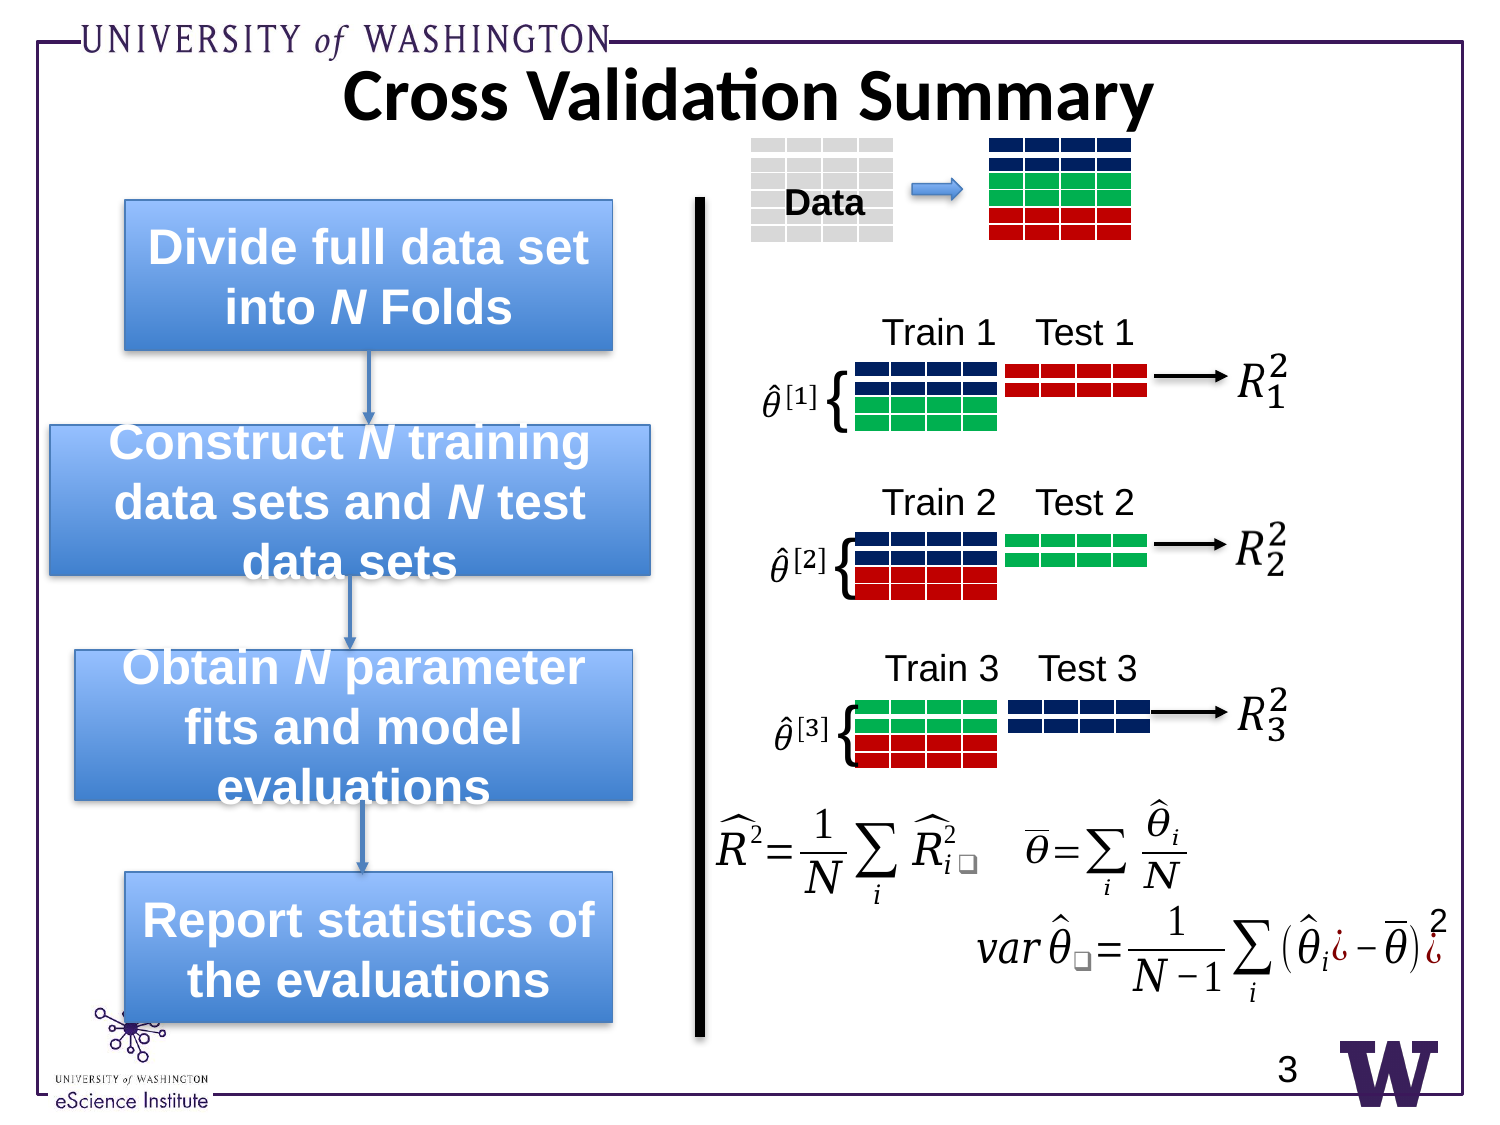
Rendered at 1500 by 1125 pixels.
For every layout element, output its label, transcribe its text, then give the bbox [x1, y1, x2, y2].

table_header [880, 700, 889, 714]
slide_number 3 [1262, 1037, 1350, 1098]
table_header [1113, 364, 1147, 378]
table_header [963, 700, 997, 714]
table_cell [880, 567, 889, 583]
table_cell [989, 158, 1023, 171]
table_cell [880, 735, 889, 751]
table_header [787, 138, 821, 152]
table_header [1077, 364, 1111, 378]
table_cell [880, 719, 889, 733]
text_box [912, 178, 963, 201]
table_cell [1044, 719, 1078, 733]
table_cell [880, 753, 889, 768]
table_cell [751, 173, 769, 189]
table_cell [880, 382, 889, 395]
text_box [1211, 673, 1313, 751]
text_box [753, 345, 876, 776]
table_cell [927, 735, 961, 751]
table_cell [823, 230, 857, 242]
table_cell [927, 567, 961, 583]
table_cell [1025, 208, 1059, 223]
table_cell [1061, 225, 1095, 240]
text_box Test 3 [1023, 636, 1155, 697]
table_header [989, 138, 1023, 152]
table_header [1005, 534, 1039, 547]
table_header [963, 362, 997, 376]
table_cell [1097, 190, 1131, 206]
text_box Test 1 [1020, 300, 1152, 361]
table_cell [891, 397, 925, 413]
table_cell [751, 158, 785, 172]
table_cell [1116, 719, 1150, 733]
table_header [1041, 534, 1075, 547]
table_cell [787, 158, 821, 170]
table_header [891, 532, 925, 546]
table_cell [963, 397, 997, 413]
table_header [751, 138, 785, 152]
table_cell [891, 735, 925, 751]
table_cell [927, 415, 961, 431]
table_cell [963, 567, 997, 583]
table_header [1080, 700, 1114, 714]
table_cell [963, 719, 997, 733]
table_cell [891, 382, 925, 395]
table_cell [1080, 719, 1114, 733]
table_cell [1061, 190, 1095, 206]
table_cell [787, 230, 821, 242]
table_cell [891, 584, 925, 600]
table_cell [891, 551, 925, 565]
table_cell [927, 719, 961, 733]
table_cell [891, 719, 925, 733]
table_header [891, 700, 925, 714]
table_cell [751, 209, 769, 224]
table_cell [882, 191, 893, 207]
table_cell [963, 753, 997, 768]
table_cell [859, 226, 893, 242]
table_header [891, 362, 925, 376]
table_header [1025, 138, 1059, 152]
table_cell [1113, 383, 1147, 397]
table_cell [1077, 553, 1111, 567]
table_cell [989, 190, 1023, 206]
table_header [927, 700, 961, 714]
table_cell [1025, 158, 1059, 171]
table_header [927, 362, 961, 376]
table_cell [989, 225, 1023, 240]
picture [1340, 1096, 1438, 1107]
text_box [1211, 337, 1313, 415]
text_box Train 2 [880, 470, 1014, 531]
table_header [880, 532, 889, 546]
text_box Data [769, 170, 882, 230]
table_cell [891, 415, 925, 431]
picture [1350, 1041, 1438, 1093]
table_cell [963, 415, 997, 431]
table_cell [1005, 383, 1039, 397]
table_cell [1061, 173, 1095, 189]
table_cell [1097, 158, 1131, 171]
table_header [1041, 364, 1075, 378]
table_header [927, 532, 961, 546]
table_cell [880, 584, 889, 600]
table_cell [927, 397, 961, 413]
table_header [1113, 534, 1147, 547]
table_cell [1097, 173, 1131, 189]
table_header [859, 138, 893, 152]
table_cell [927, 584, 961, 600]
table_cell [963, 735, 997, 751]
table_header [823, 138, 857, 152]
table_cell [1077, 383, 1111, 397]
table_cell [989, 208, 1023, 223]
table_cell [1097, 225, 1131, 240]
table_header [1008, 700, 1042, 714]
table_cell [963, 584, 997, 600]
table_cell [927, 382, 961, 395]
table_cell [859, 158, 893, 172]
table_cell [880, 397, 889, 413]
table_cell [823, 158, 857, 170]
picture [48, 978, 213, 1113]
text_box Train 3 [880, 636, 1017, 697]
table_header [1116, 700, 1150, 714]
text_box Report statistics of the evaluations [125, 872, 613, 1023]
table_cell [927, 551, 961, 565]
table_cell [1041, 553, 1075, 567]
table_cell [963, 551, 997, 565]
table_cell [1025, 173, 1059, 189]
title Cross Validation Summary [75, 37, 1425, 175]
table_cell [1061, 208, 1095, 223]
table_header [1061, 138, 1095, 152]
table_cell [882, 209, 893, 224]
table_cell [1061, 158, 1095, 171]
text_box Divide full data set into N Folds [125, 199, 613, 350]
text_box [975, 891, 1464, 1007]
table_header [963, 532, 997, 546]
table_cell [751, 191, 769, 207]
table_cell [1005, 553, 1039, 567]
table_header [1044, 700, 1078, 714]
table_cell [1025, 190, 1059, 206]
table_cell [927, 753, 961, 768]
table_cell [1025, 225, 1059, 240]
table_cell [1113, 553, 1147, 567]
table_cell [751, 226, 785, 242]
table_cell [882, 173, 893, 189]
table_header [1077, 534, 1111, 547]
table_cell [989, 173, 1023, 189]
table_cell [1008, 719, 1042, 733]
table_header [880, 362, 889, 376]
table_cell [880, 551, 889, 565]
table_cell [963, 382, 997, 395]
text_box Test 2 [1020, 470, 1152, 531]
table_cell [880, 415, 889, 431]
table_header [1005, 364, 1039, 378]
text_box [1210, 505, 1312, 583]
table_cell [891, 753, 925, 768]
text_box Construct N training data sets and N test data sets [49, 424, 650, 575]
picture [81, 24, 609, 37]
text_box Train 1 [866, 300, 1014, 361]
table_header [1097, 138, 1131, 152]
table_cell [891, 567, 925, 583]
text_box Obtain N parameter fits and model evaluations [75, 649, 633, 800]
table_cell [1041, 383, 1075, 397]
table_cell [1097, 208, 1131, 223]
